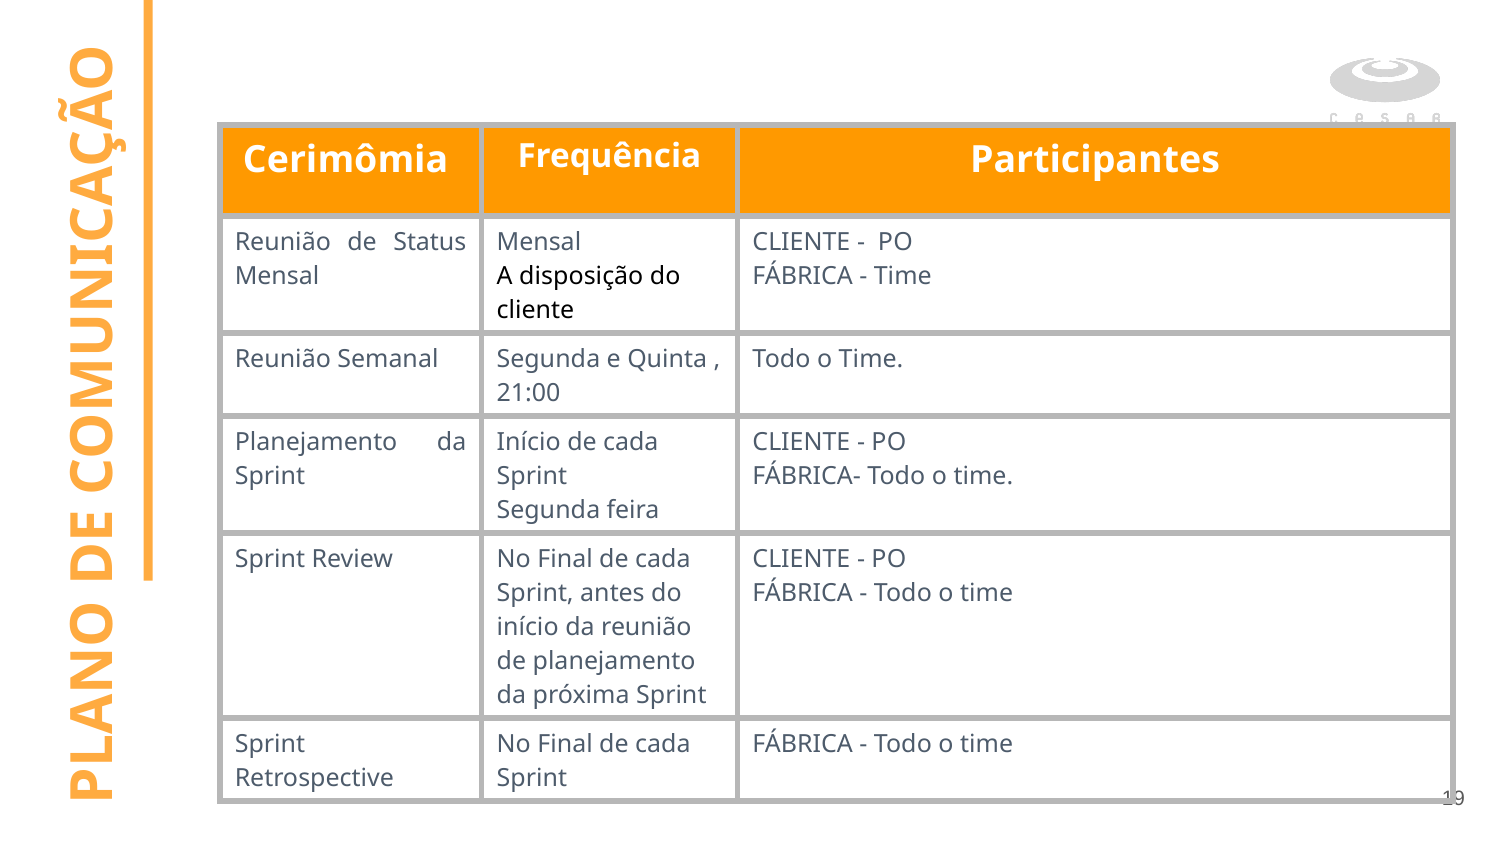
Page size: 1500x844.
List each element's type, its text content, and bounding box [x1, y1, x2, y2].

table_cell Reunião Semanal [223, 336, 479, 413]
table_cell Reunião de Status Mensal [223, 219, 479, 330]
table_cell Todo o Time. [740, 336, 1450, 413]
table_cell Segunda e Quinta , 21:00 [484, 336, 735, 413]
text_box PLANO DE COMUNICAÇÃO [38, 30, 135, 831]
table_cell Sprint Retrospective [223, 721, 479, 798]
text_box [143, 0, 153, 581]
table_header Frequência [484, 128, 735, 213]
table_cell Mensal A disposição do cliente [484, 219, 735, 330]
table_cell Início de cada Sprint Segunda feira [484, 419, 735, 530]
table_header Cerimômia [223, 128, 479, 213]
table_cell Sprint Review [223, 536, 479, 715]
table_cell No Final de cada Sprint [484, 721, 735, 798]
slide_number ‹#› [1389, 764, 1480, 830]
table_header Participantes [740, 128, 1450, 213]
table_cell CLIENTE - PO FÁBRICA - Todo o time [740, 536, 1450, 715]
picture [1330, 58, 1440, 124]
table_cell No Final de cada Sprint, antes do início da reunião de planejamento da próxima Sprint [484, 536, 735, 715]
table_cell CLIENTE - PO FÁBRICA - Time [740, 219, 1450, 330]
table_cell Planejamento da Sprint [223, 419, 479, 530]
table_cell CLIENTE - PO FÁBRICA- Todo o time. [740, 419, 1450, 530]
table_cell FÁBRICA - Todo o time [740, 721, 1450, 798]
